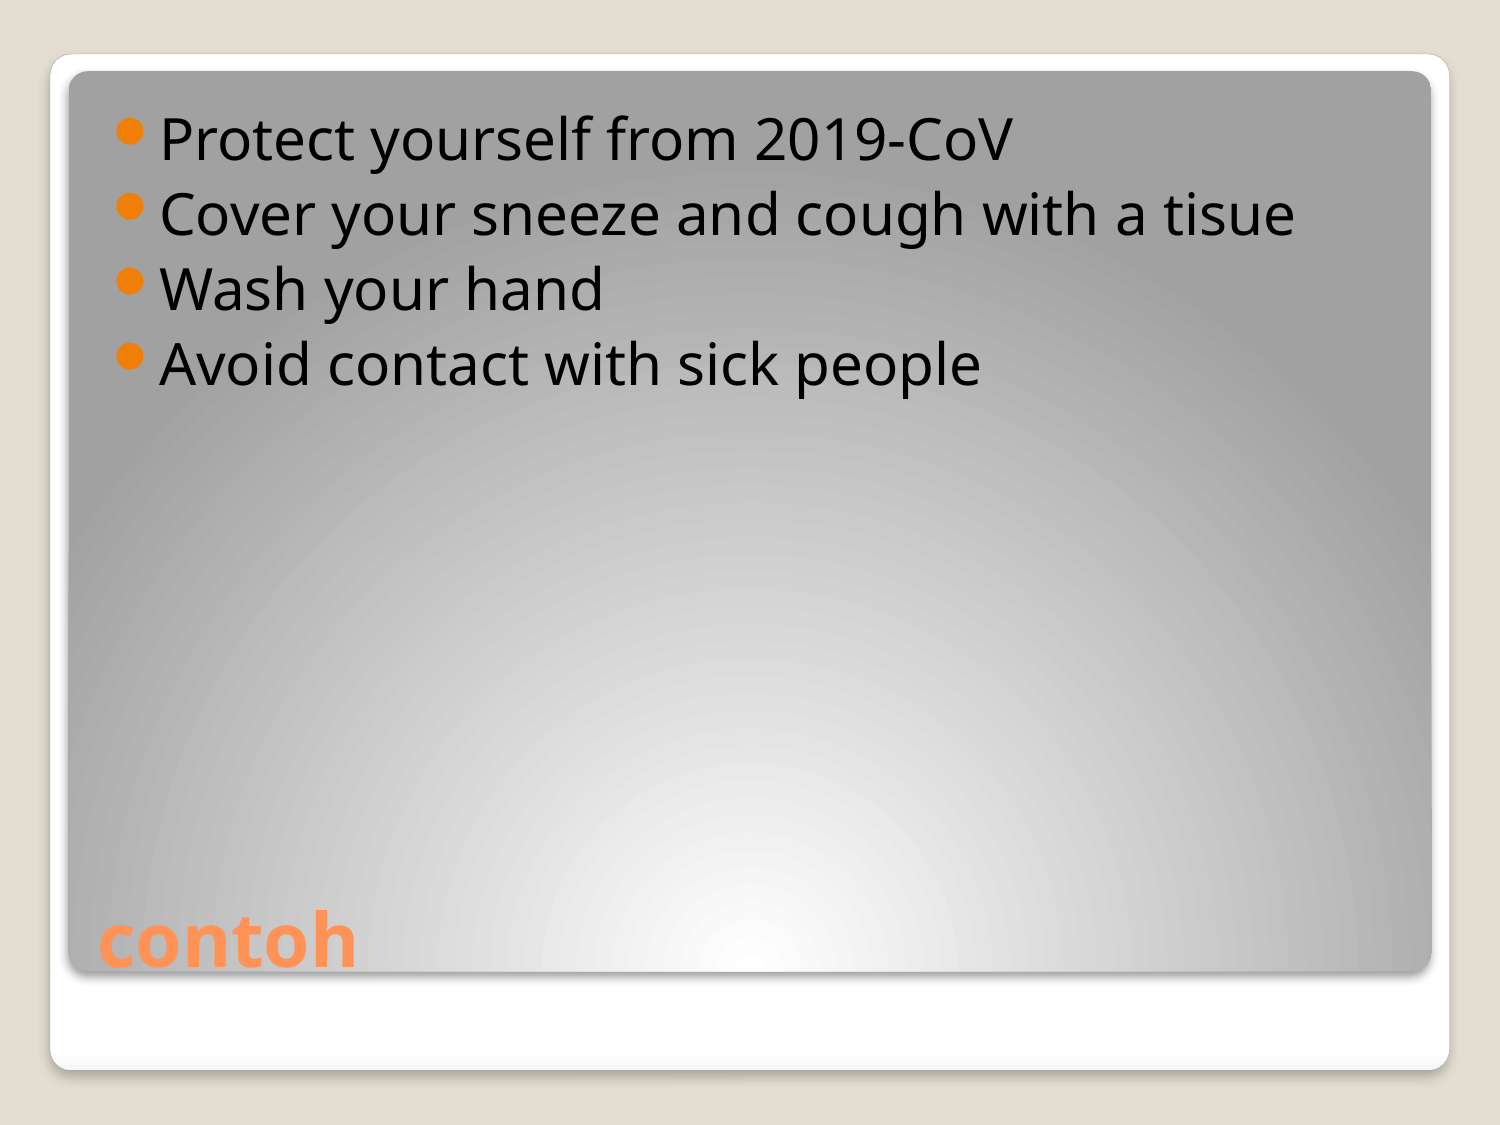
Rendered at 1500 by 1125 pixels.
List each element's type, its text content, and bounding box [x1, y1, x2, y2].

title contoh [82, 817, 1425, 990]
list Protect yourself from 2019-CoV Cover your sneeze and cough with a tisue Wash your hand Avoid contact with sick people [82, 86, 1425, 774]
